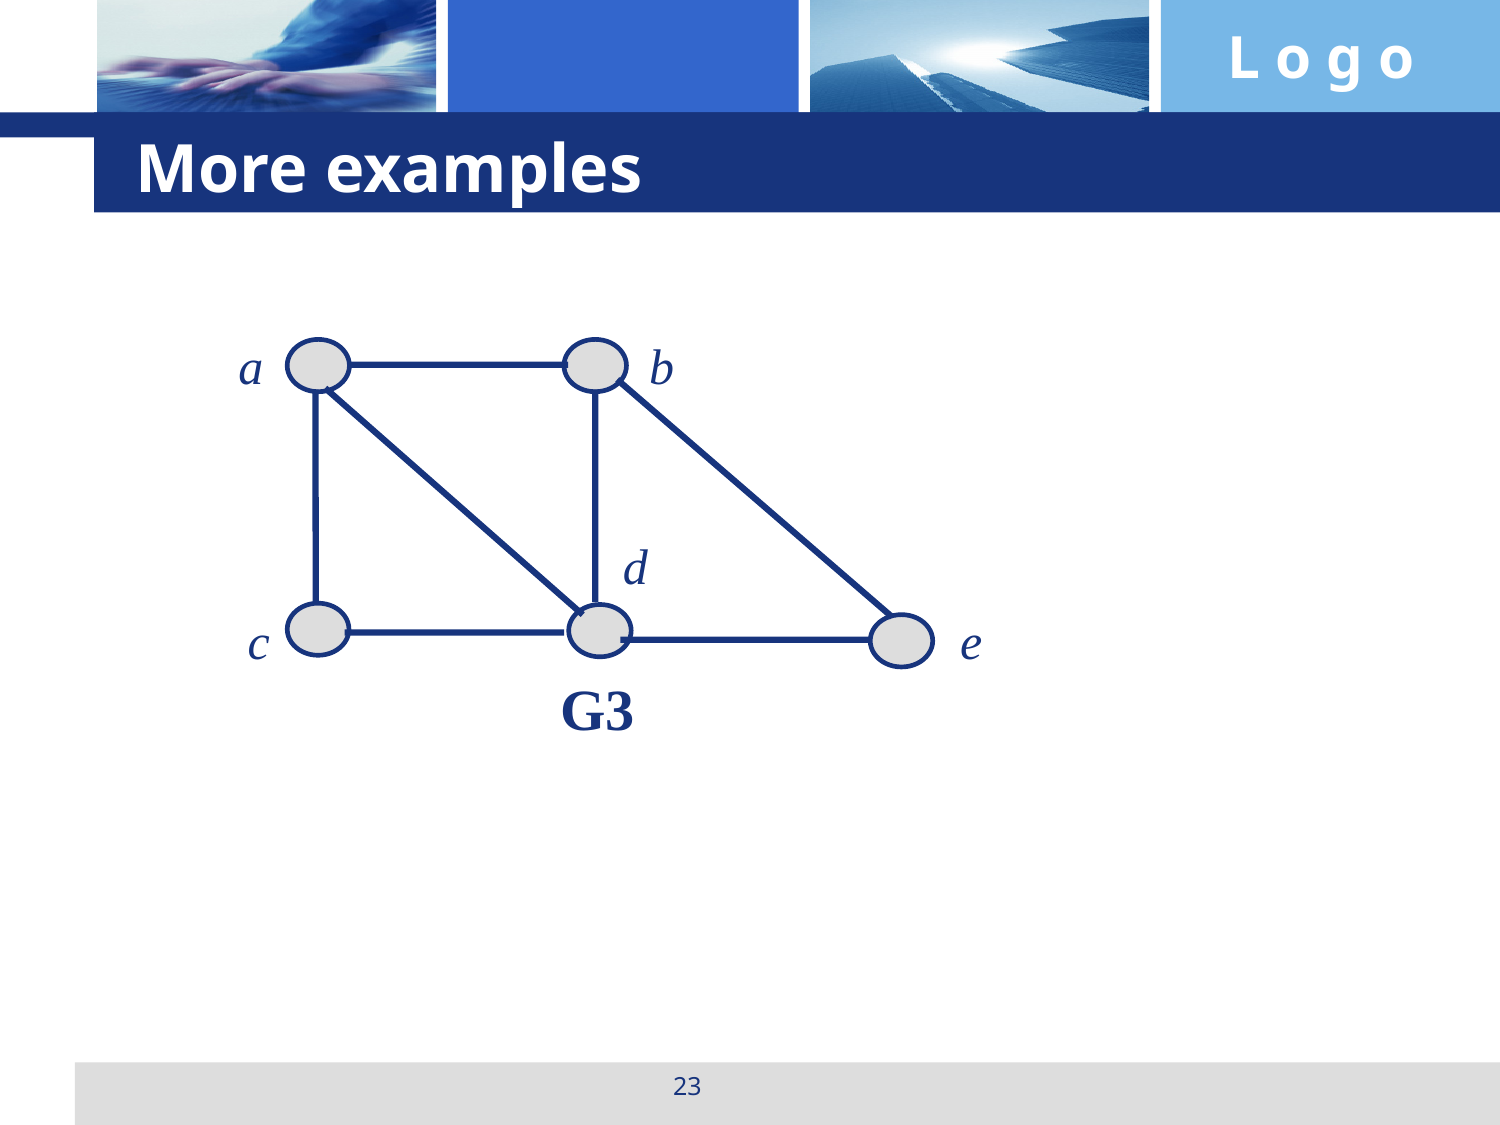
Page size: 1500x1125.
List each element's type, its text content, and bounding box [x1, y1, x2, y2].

title More examples [120, 120, 1400, 213]
slide_number 23 [512, 1062, 863, 1116]
picture [810, 0, 1150, 112]
picture [97, 0, 437, 112]
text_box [220, 326, 998, 751]
